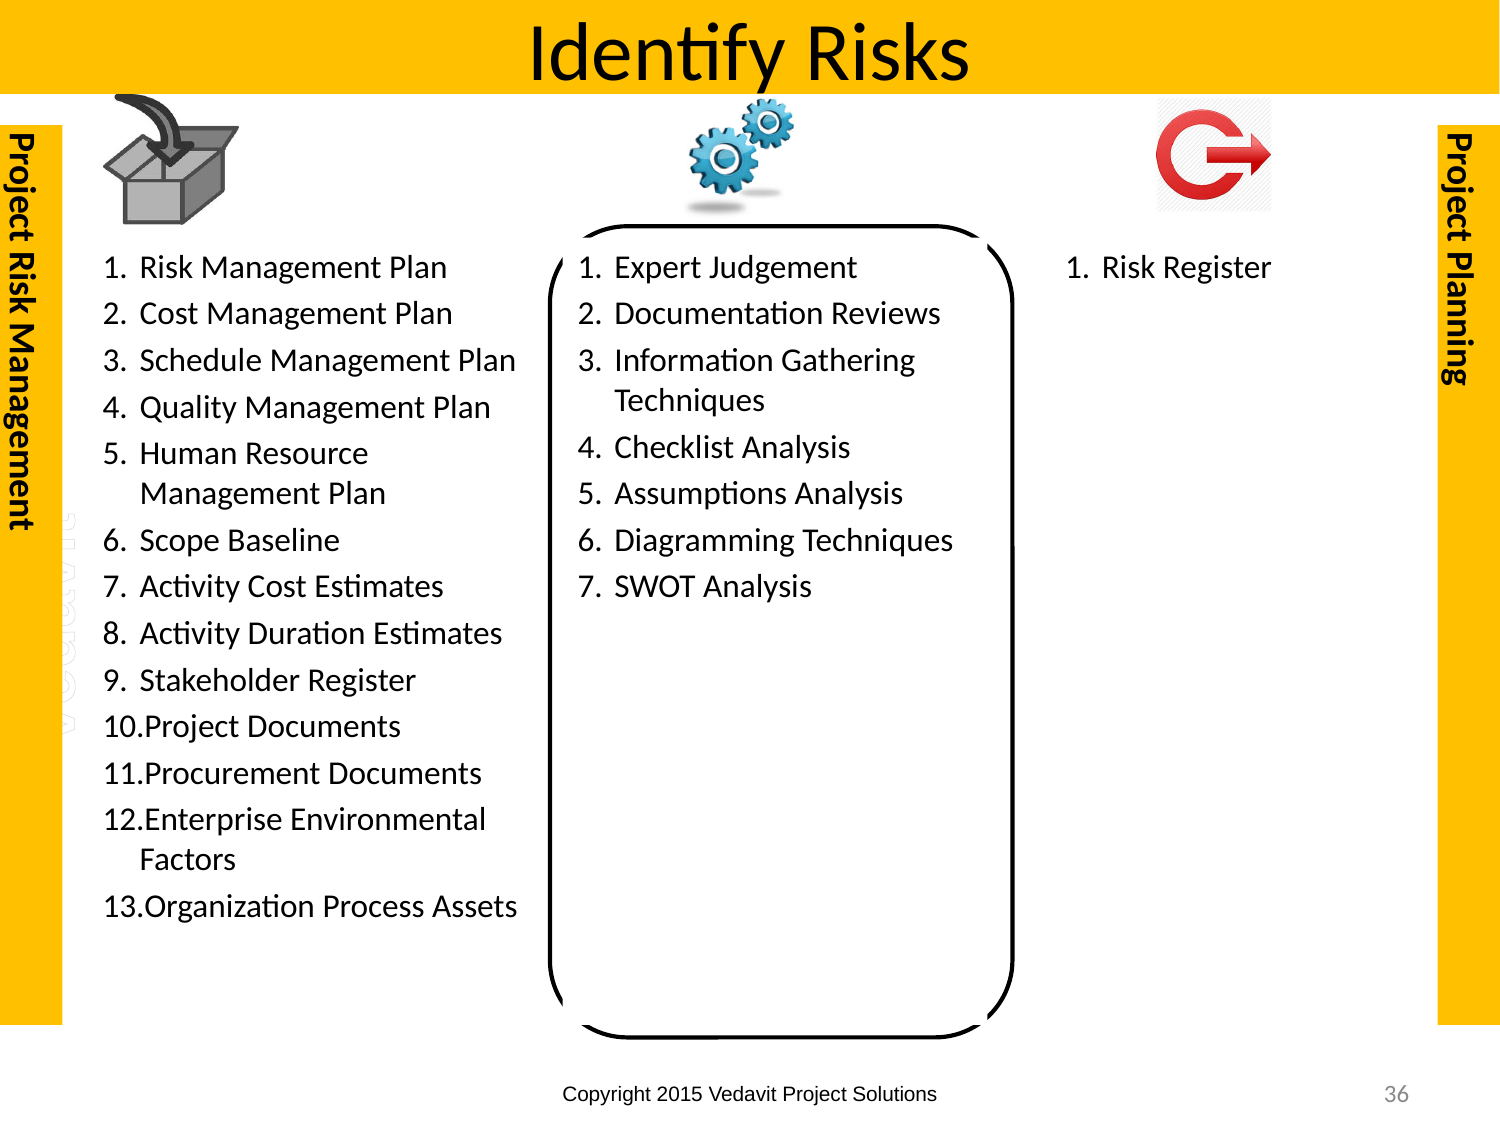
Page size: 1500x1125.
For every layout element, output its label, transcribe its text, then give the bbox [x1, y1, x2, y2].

picture [678, 97, 800, 219]
picture [1156, 97, 1272, 212]
title Identify Risks [0, 0, 1500, 95]
list Risk Management Plan Cost Management Plan Schedule Management Plan Quality Management Plan Human Resource Management Plan Scope Baseline Activity Cost Estimates Activity Duration Estimates Stakeholder Register Project Documents Procurement Documents Enterprise Environmental Factors Organization Process Assets [87, 237, 538, 1025]
list Risk Register [1050, 237, 1438, 1038]
slide_number 329 [1074, 1062, 1425, 1123]
list Expert Judgement Documentation Reviews Information Gathering Techniques Checklist Analysis Assumptions Analysis Diagramming Techniques SWOT Analysis [562, 237, 988, 1025]
list Project Planning [1437, 125, 1500, 1025]
picture [103, 95, 239, 225]
list Project Risk Management [0, 125, 63, 1025]
